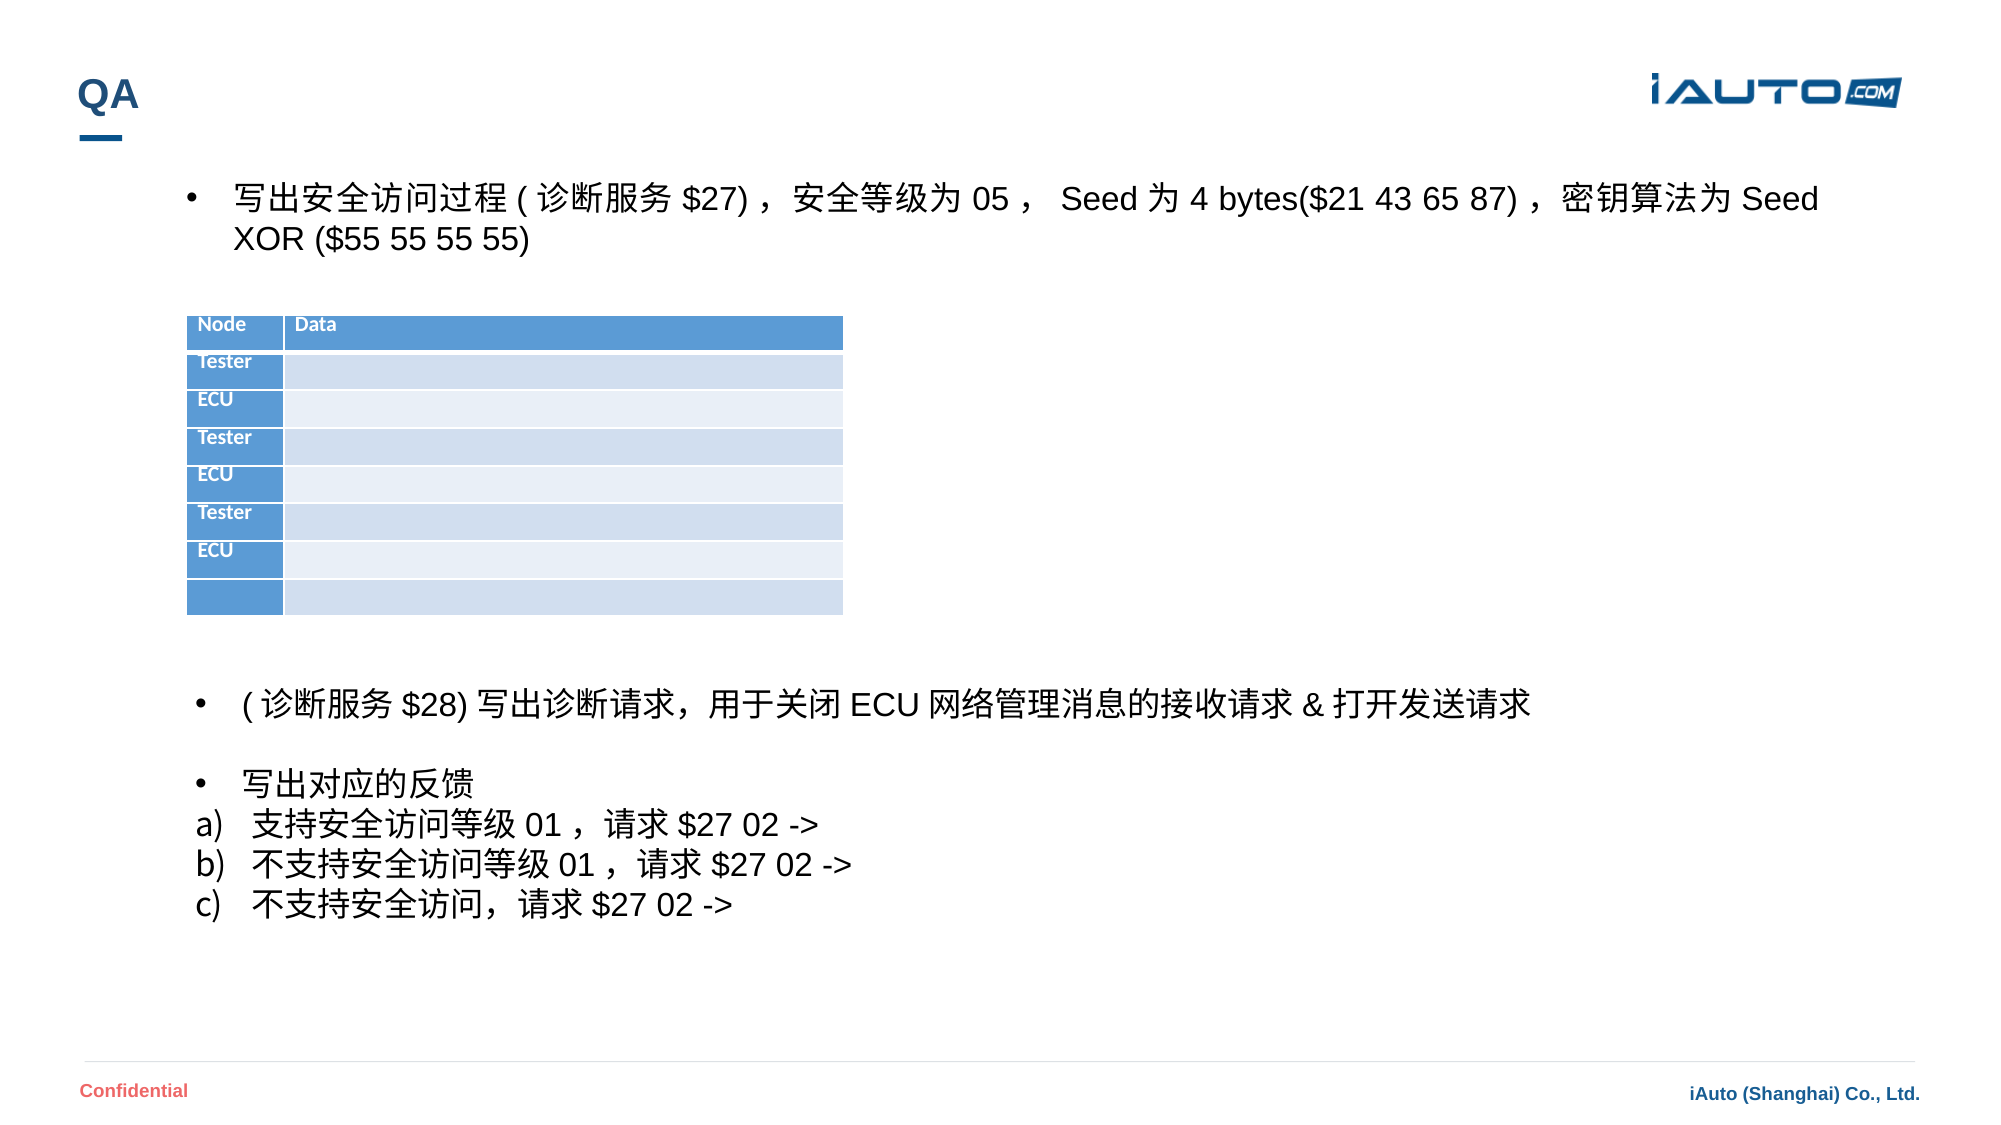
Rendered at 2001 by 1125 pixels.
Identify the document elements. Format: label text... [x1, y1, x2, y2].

text_box 写出安全访问过程(诊断服务$27)，安全等级为05，Seed为4 bytes($21 43 65 87)，密钥算法为Seed XOR ($55 55 55 55) [171, 169, 1834, 265]
table_cell [285, 504, 843, 540]
text_box (诊断服务$28)写出诊断请求，用于关闭ECU网络管理消息的接收请求&打开发送请求 写出对应的反馈 支持安全访问等级01，请求$27 02 -> 不支持安全访问等级01，请求$27 02 -> 不支持安全访问，请求$27 02 -> [180, 676, 1833, 931]
table_cell Tester [187, 355, 283, 389]
table_cell [285, 391, 843, 427]
table_header Node [187, 316, 283, 350]
table_cell [285, 580, 843, 615]
table_cell [285, 542, 843, 578]
table_cell ECU [187, 542, 283, 578]
title QA [62, 47, 1788, 144]
table_cell ECU [187, 467, 283, 502]
table_cell [285, 355, 843, 389]
picture [1788, 73, 1902, 108]
table_cell Tester [187, 429, 283, 465]
table_cell [285, 467, 843, 502]
table_header Data [285, 316, 843, 350]
table_cell ECU [187, 391, 283, 427]
table_cell Tester [187, 504, 283, 540]
table_cell [285, 429, 843, 465]
table_cell [187, 580, 283, 615]
